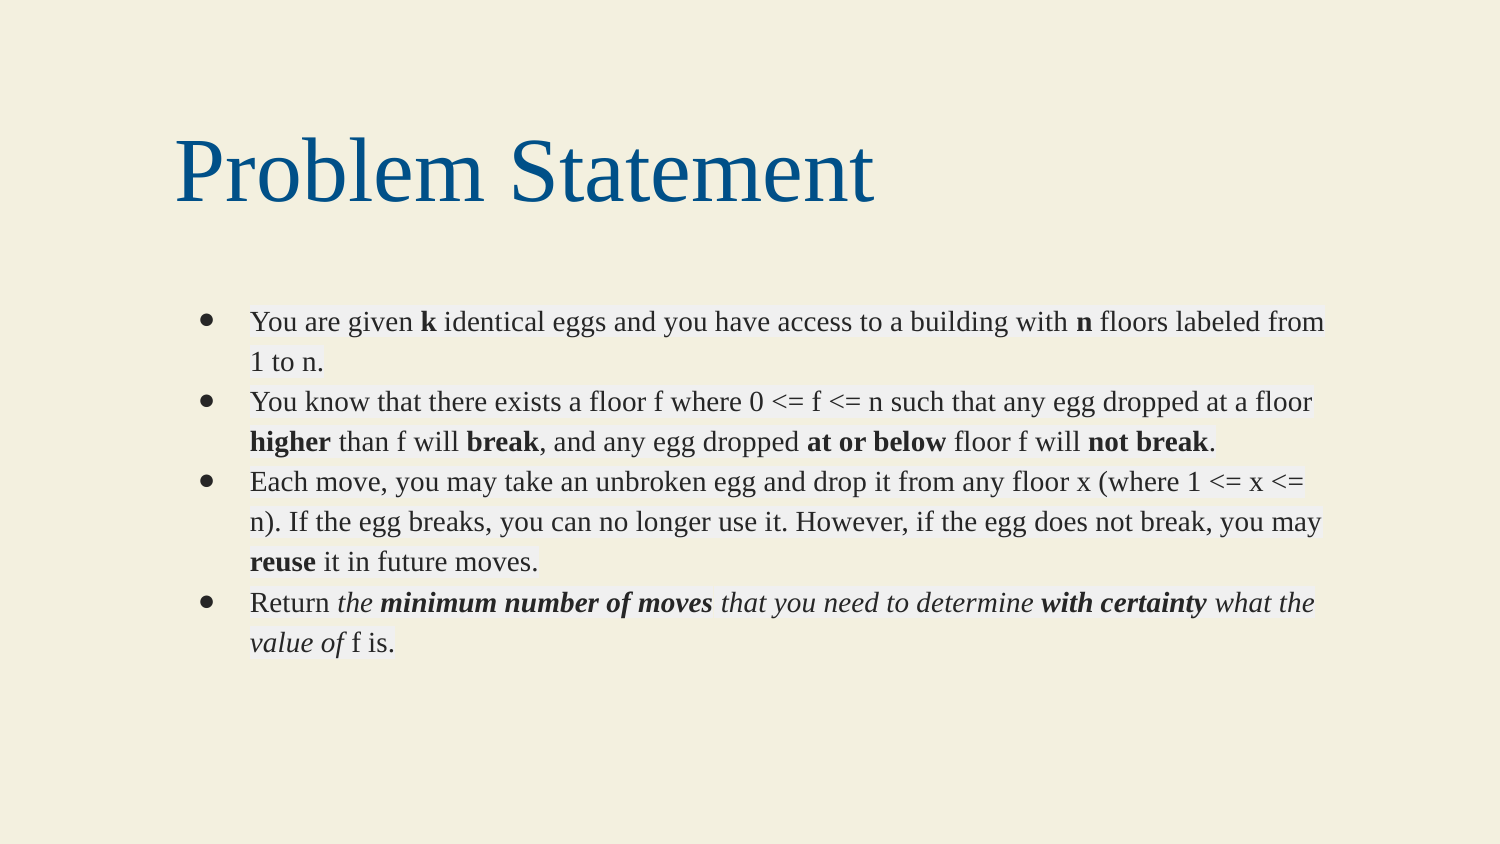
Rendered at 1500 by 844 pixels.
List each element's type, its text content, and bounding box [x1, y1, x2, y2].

subtitle You are given k identical eggs and you have access to a building with n floors labeled from 1 to n. You know that there exists a floor f where 0 <= f <= n such that any egg dropped at a floor higher than f will break, and any egg dropped at or below floor f will not break. Each move, you may take an unbroken egg and drop it from any floor x (where 1 <= x <= n). If the egg breaks, you can no longer use it. However, if the egg does not break, you may reuse it in future moves. Return the minimum number of moves that you need to determine with certainty what the value of f is. [159, 263, 1340, 783]
list Problem Statement [160, 63, 1341, 251]
